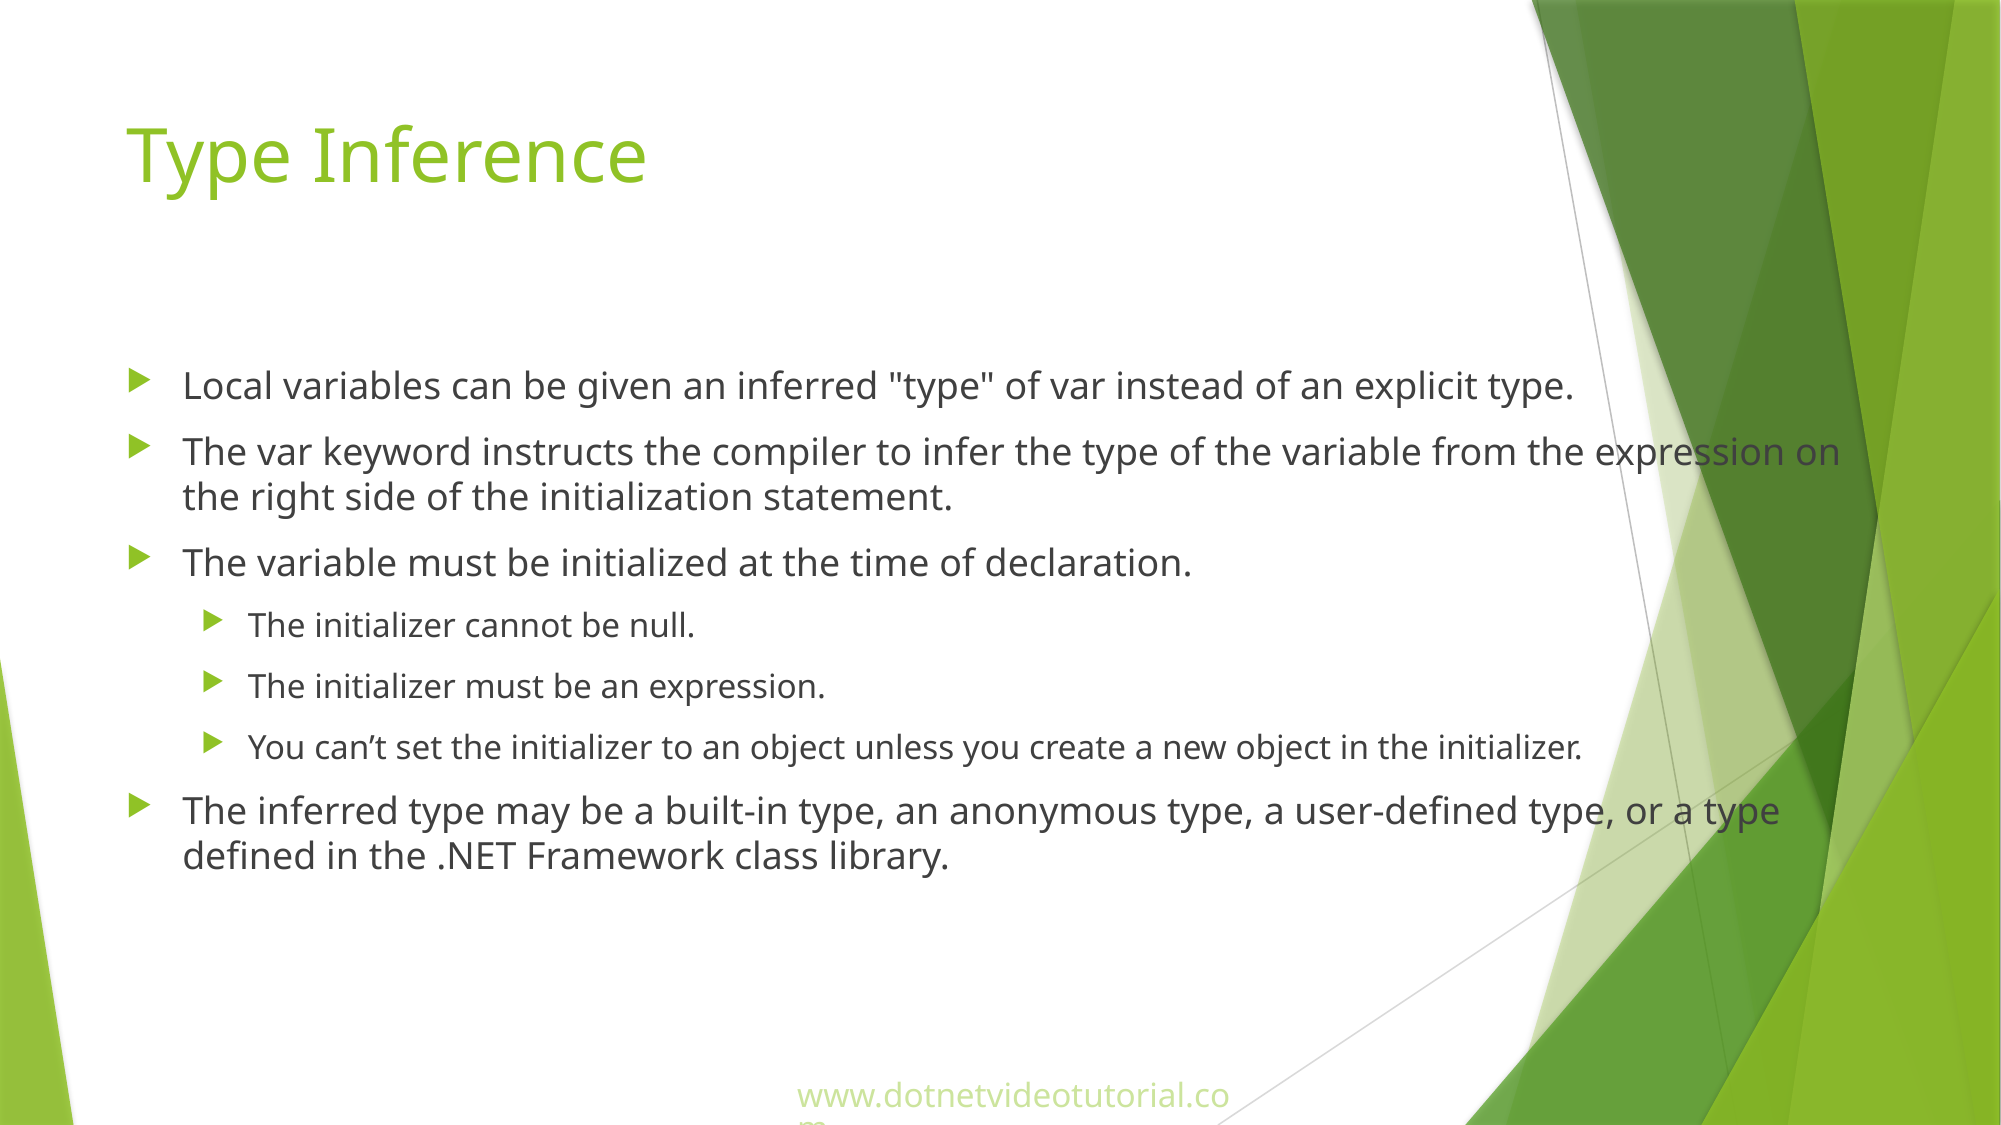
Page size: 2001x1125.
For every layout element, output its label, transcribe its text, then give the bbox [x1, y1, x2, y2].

text_box www.dotnetvideotutorial.com [782, 1066, 1265, 1125]
list Local variables can be given an inferred "type" of var instead of an explicit type. The var keyword instructs the compiler to infer the type of the variable from the expression on the right side of the initialization statement. The variable must be initialized at the time of declaration. The initializer cannot be null. The initializer must be an expression. You can’t set the initializer to an object unless you create a new object in the initializer. The inferred type may be a built-in type, an anonymous type, a user-defined type, or a type defined in the .NET Framework class library. [111, 354, 1909, 992]
title Type Inference [111, 99, 1522, 317]
